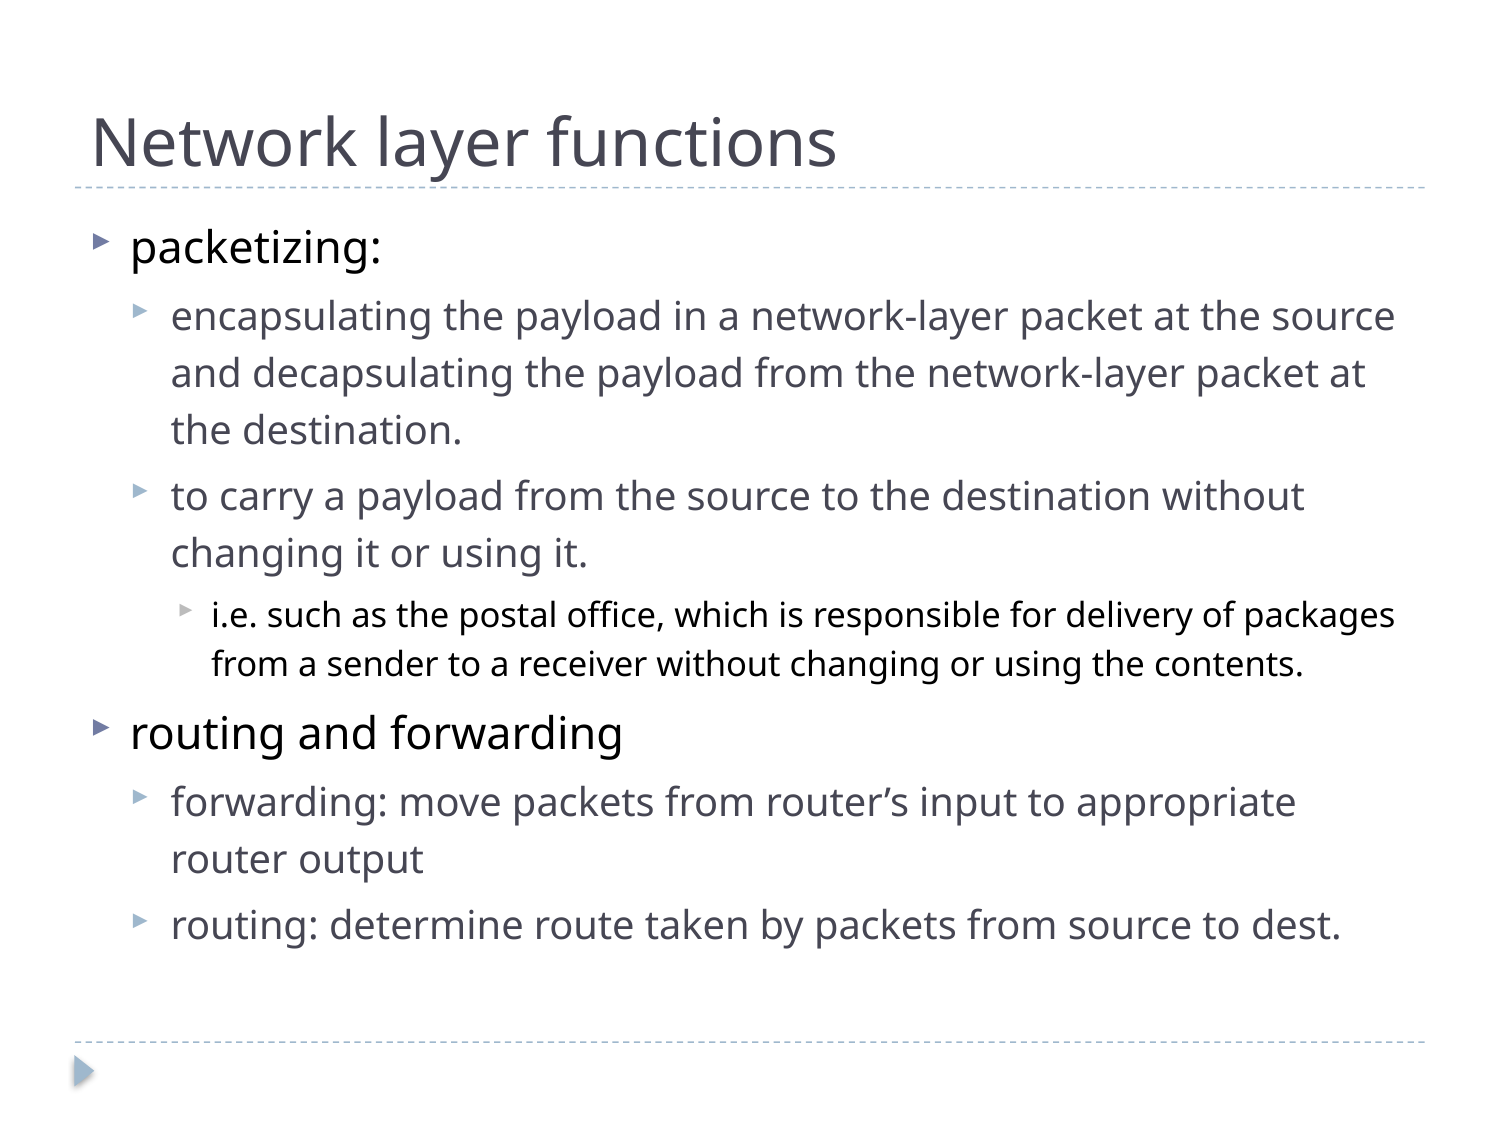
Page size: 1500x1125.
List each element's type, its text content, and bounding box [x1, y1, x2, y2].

list packetizing: encapsulating the payload in a network-layer packet at the source and decapsulating the payload from the network-layer packet at the destination. to carry a payload from the source to the destination without changing it or using it. i.e. such as the postal office, which is responsible for delivery of packages from a sender to a receiver without changing or using the contents. routing and forwarding forwarding: move packets from router’s input to appropriate router output routing: determine route taken by packets from source to dest. [74, 199, 1426, 1011]
title Network layer functions [74, 24, 1426, 188]
